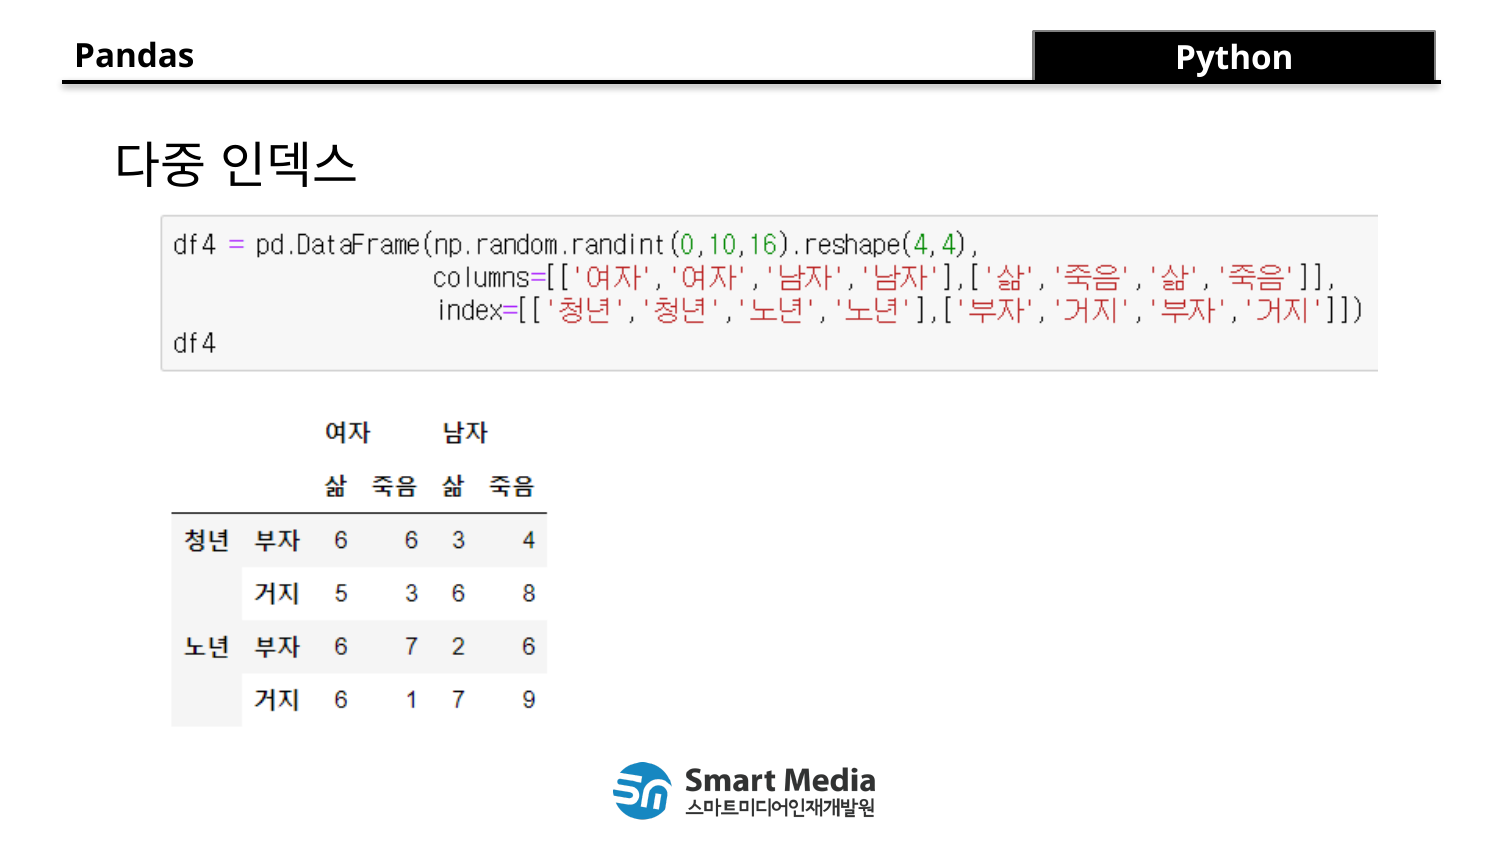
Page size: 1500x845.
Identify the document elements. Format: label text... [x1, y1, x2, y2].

text_box 다중 인덱스 [100, 125, 1294, 201]
picture [613, 762, 875, 821]
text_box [58, 26, 1441, 83]
picture [153, 209, 1378, 741]
